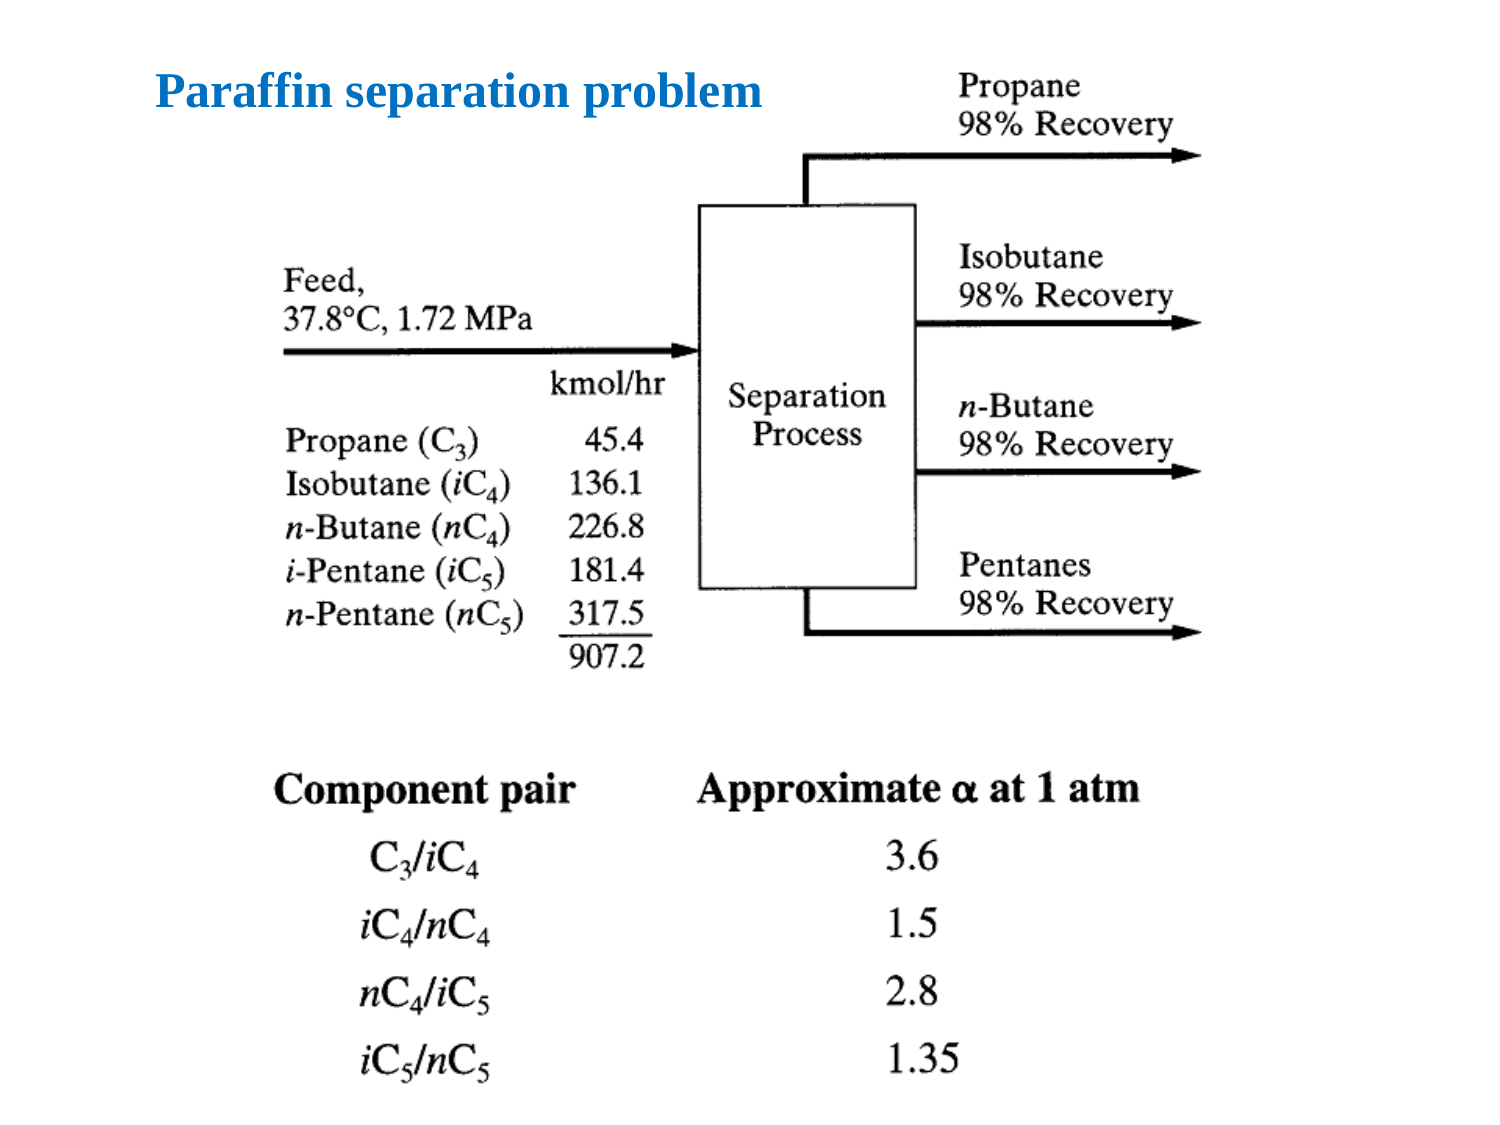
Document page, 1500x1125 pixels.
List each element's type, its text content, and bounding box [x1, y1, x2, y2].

picture [249, 749, 1176, 1096]
text_box Paraffin separation problem [140, 49, 232, 125]
picture [237, 37, 1251, 688]
